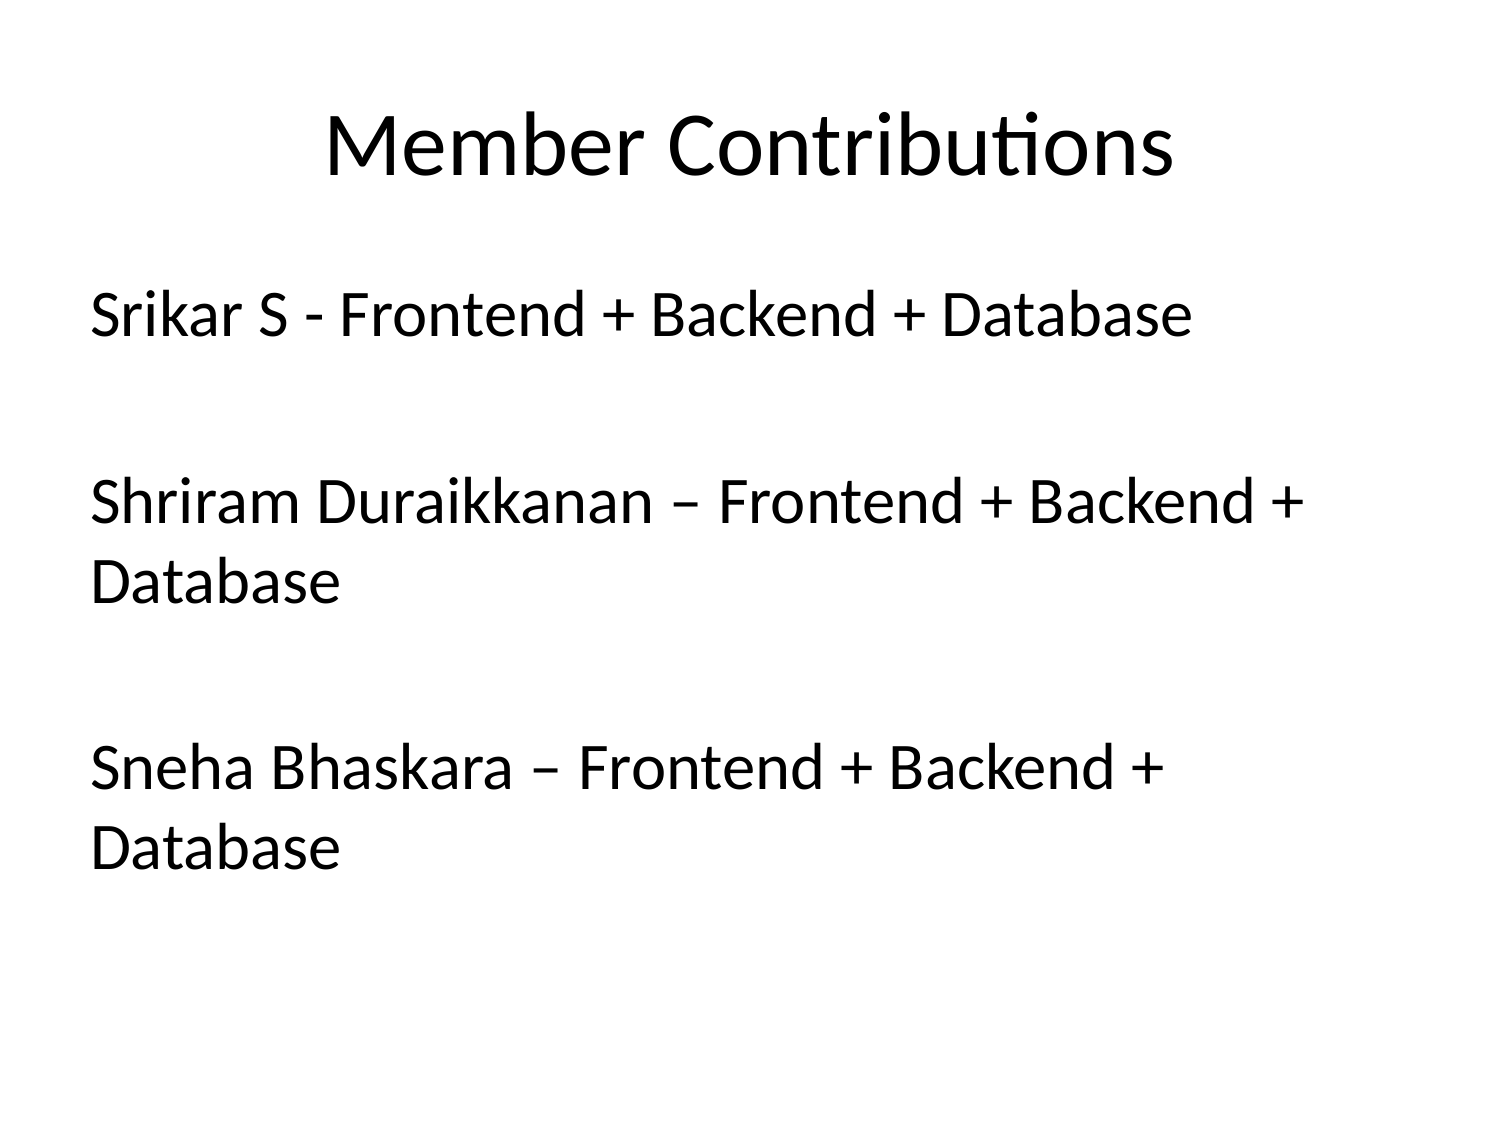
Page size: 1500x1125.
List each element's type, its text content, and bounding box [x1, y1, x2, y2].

title Member Contributions [75, 45, 1425, 233]
list Srikar S - Frontend + Backend + Database Shriram Duraikkanan – Frontend + Backend + Database Sneha Bhaskara – Frontend + Backend + Database [75, 262, 1425, 1005]
